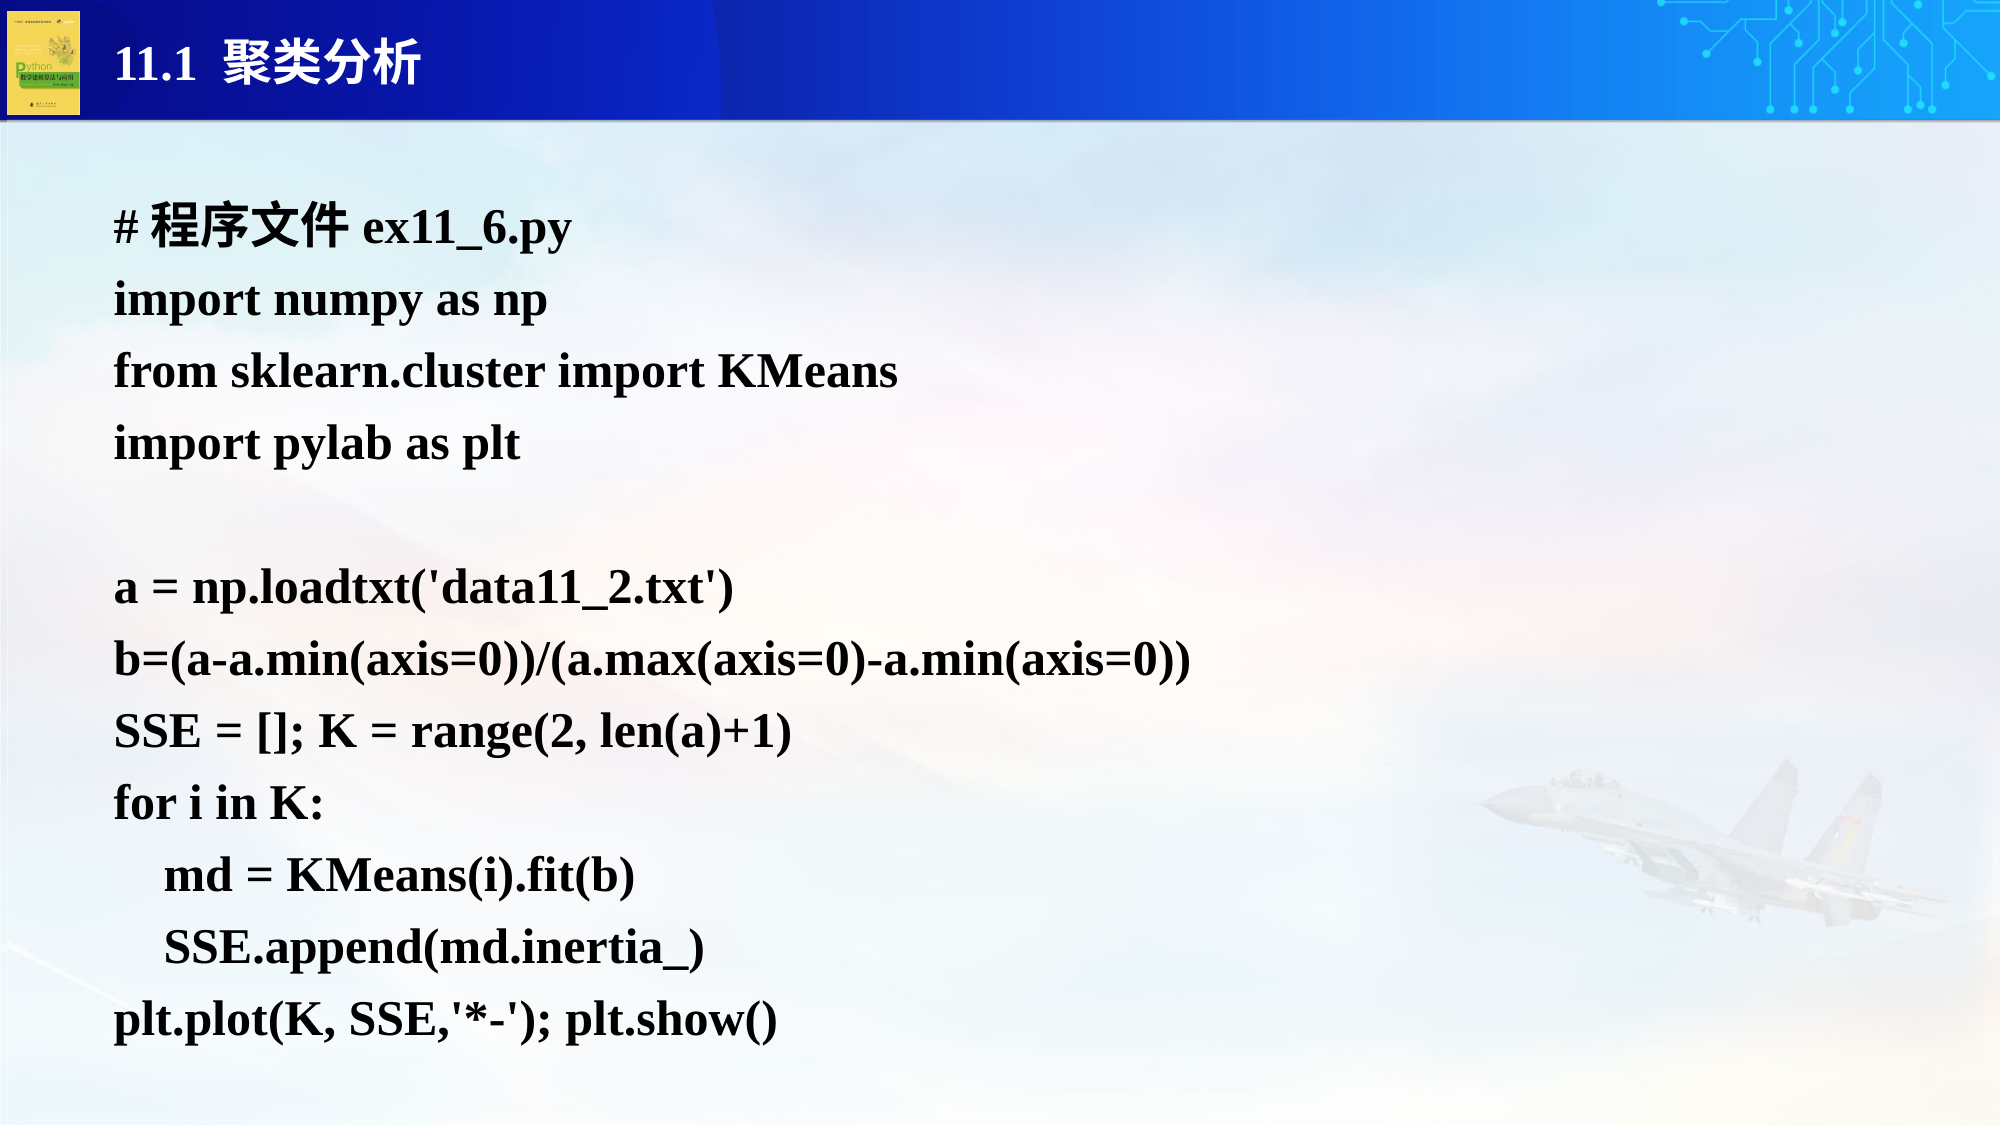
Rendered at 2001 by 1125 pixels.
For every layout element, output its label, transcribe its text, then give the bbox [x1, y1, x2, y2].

list #程序文件ex11_6.py import numpy as np from sklearn.cluster import KMeans import pylab as plt a = np.loadtxt('data11_2.txt') b=(a-a.min(axis=0))/(a.max(axis=0)-a.min(axis=0)) SSE = []; K = range(2, len(a)+1) for i in K: md = KMeans(i).fit(b) SSE.append(md.inertia_) plt.plot(K, SSE,'*-'); plt.show() [98, 173, 1942, 1068]
picture [0, 0, 2001, 1125]
